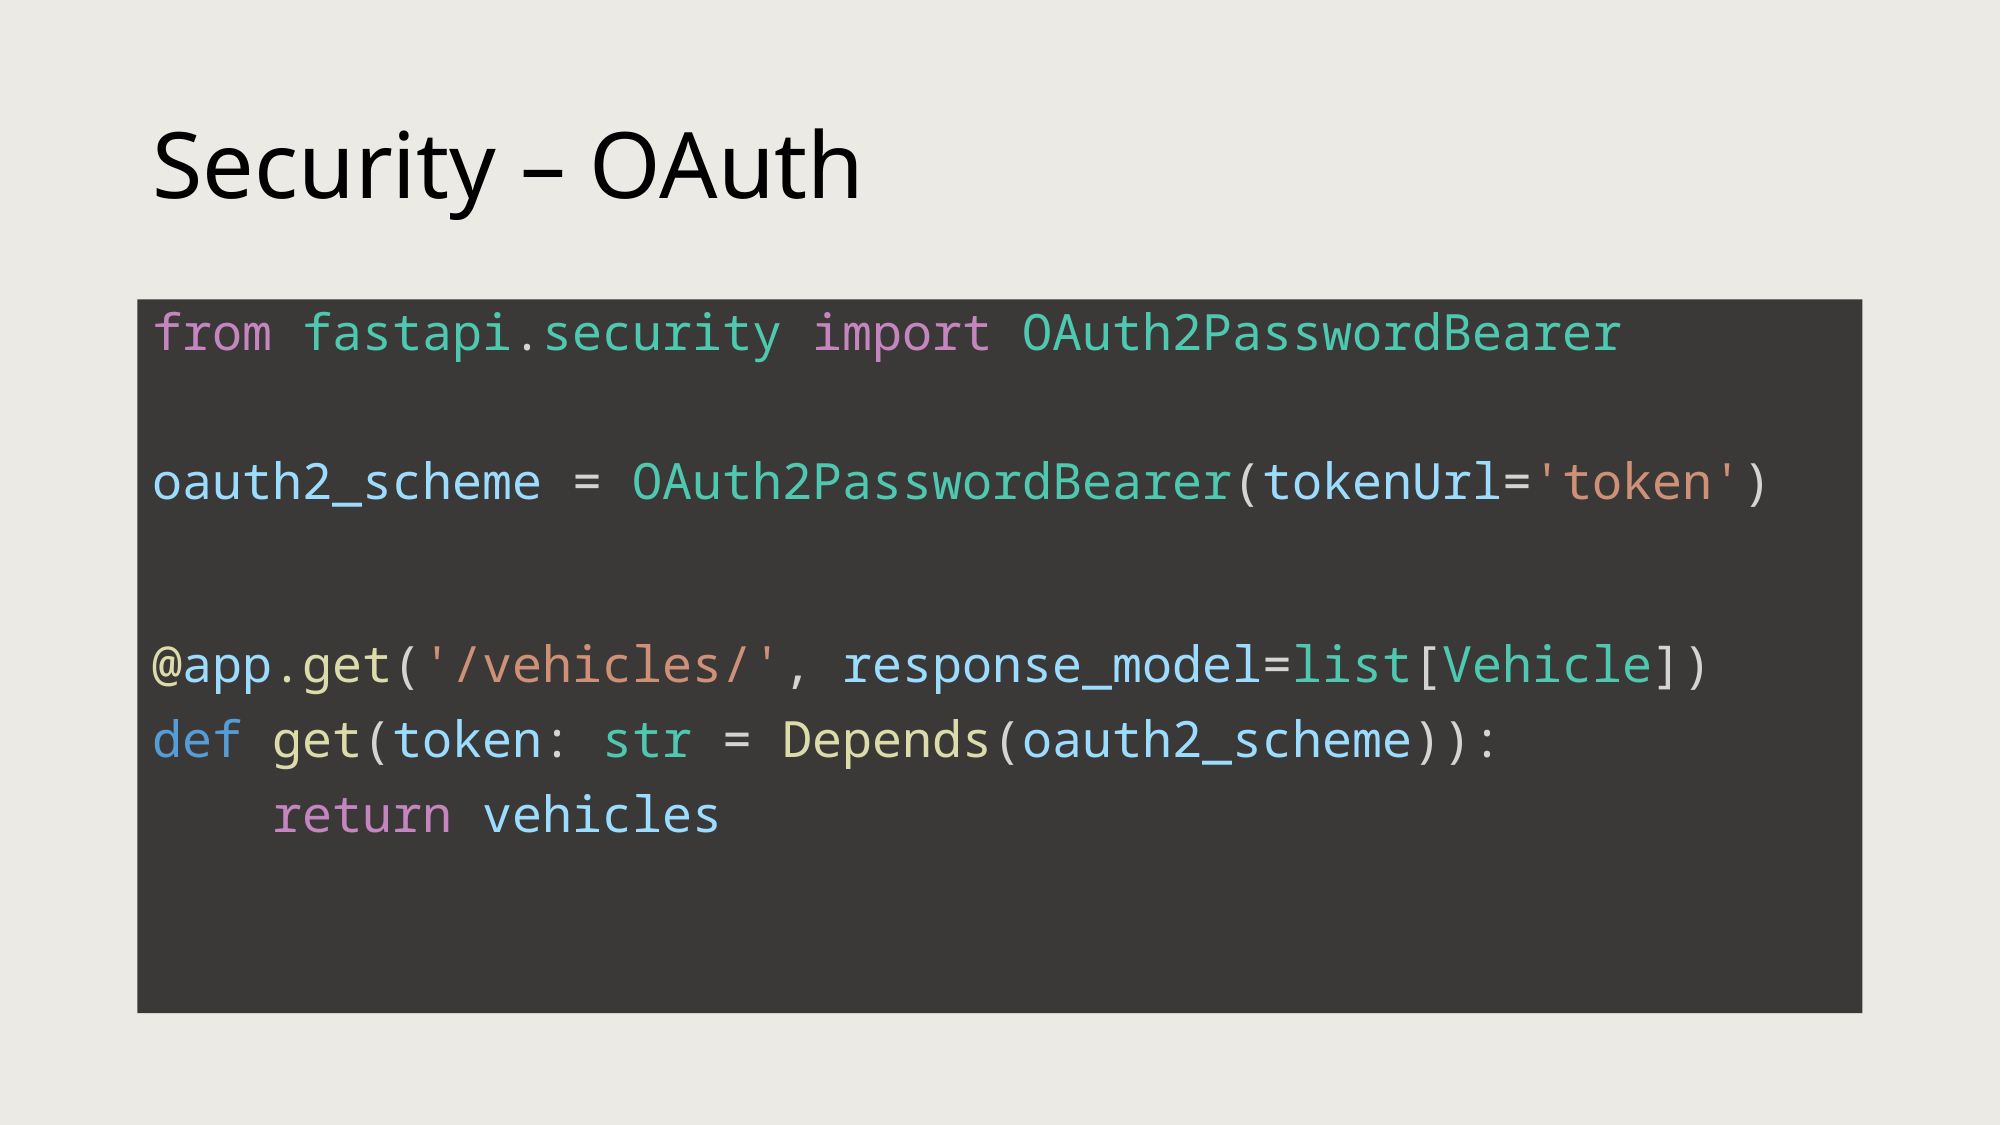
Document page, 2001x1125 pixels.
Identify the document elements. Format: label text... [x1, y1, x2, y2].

title Security – OAuth [137, 59, 1863, 278]
list from fastapi.security import OAuth2PasswordBearer oauth2_scheme = OAuth2PasswordBearer(tokenUrl='token') @app.get('/vehicles/', response_model=list[Vehicle]) def get(token: str = Depends(oauth2_scheme)): return vehicles [137, 299, 1863, 1014]
